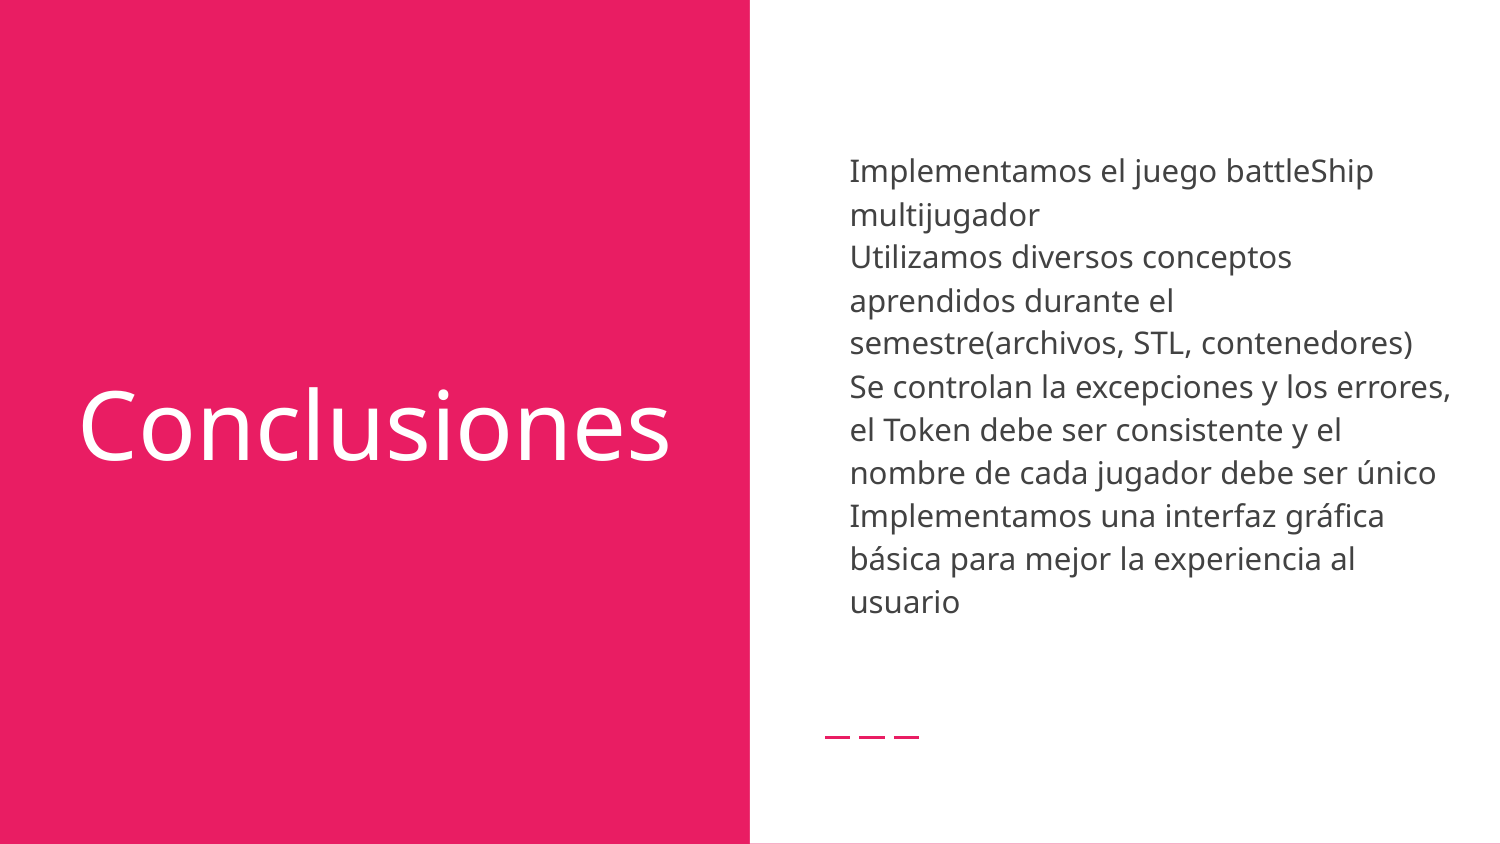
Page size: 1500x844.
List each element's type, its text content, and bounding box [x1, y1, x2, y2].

list Implementamos el juego battleShip multijugador Utilizamos diversos conceptos aprendidos durante el semestre(archivos, STL, contenedores) Se controlan la excepciones y los errores, el Token debe ser consistente y el nombre de cada jugador debe ser único Implementamos una interfaz gráfica básica para mejor la experiencia al usuario [759, 47, 1469, 826]
title Conclusiones [43, 298, 708, 546]
